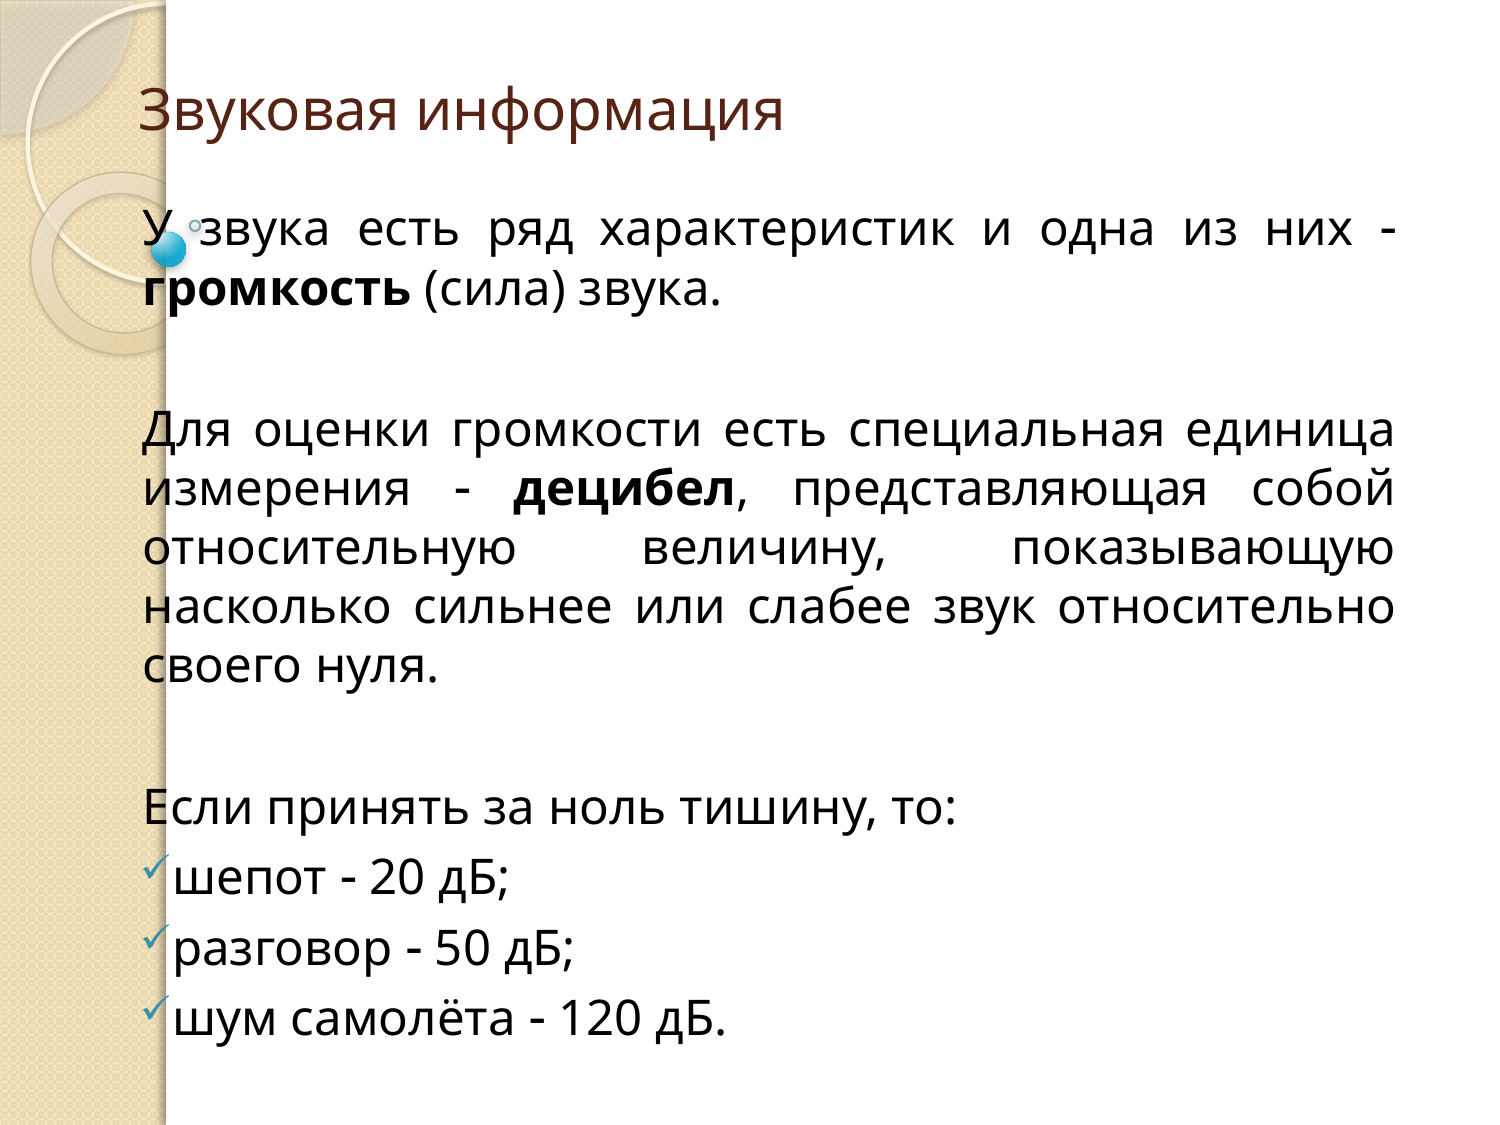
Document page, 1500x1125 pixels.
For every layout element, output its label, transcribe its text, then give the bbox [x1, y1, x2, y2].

title Звуковая информация [123, 54, 1399, 150]
subtitle У звука есть ряд характеристик и одна из них  громкость (сила) звука. Для оценки громкости есть специальная единица измерения  децибел, представляющая собой относительную величину, показывающую насколько сильнее или слабее звук относительно своего нуля. Если принять за ноль тишину, то: шепот  20 дБ; разговор  50 дБ; шум самолёта  120 дБ. [123, 196, 1412, 1059]
